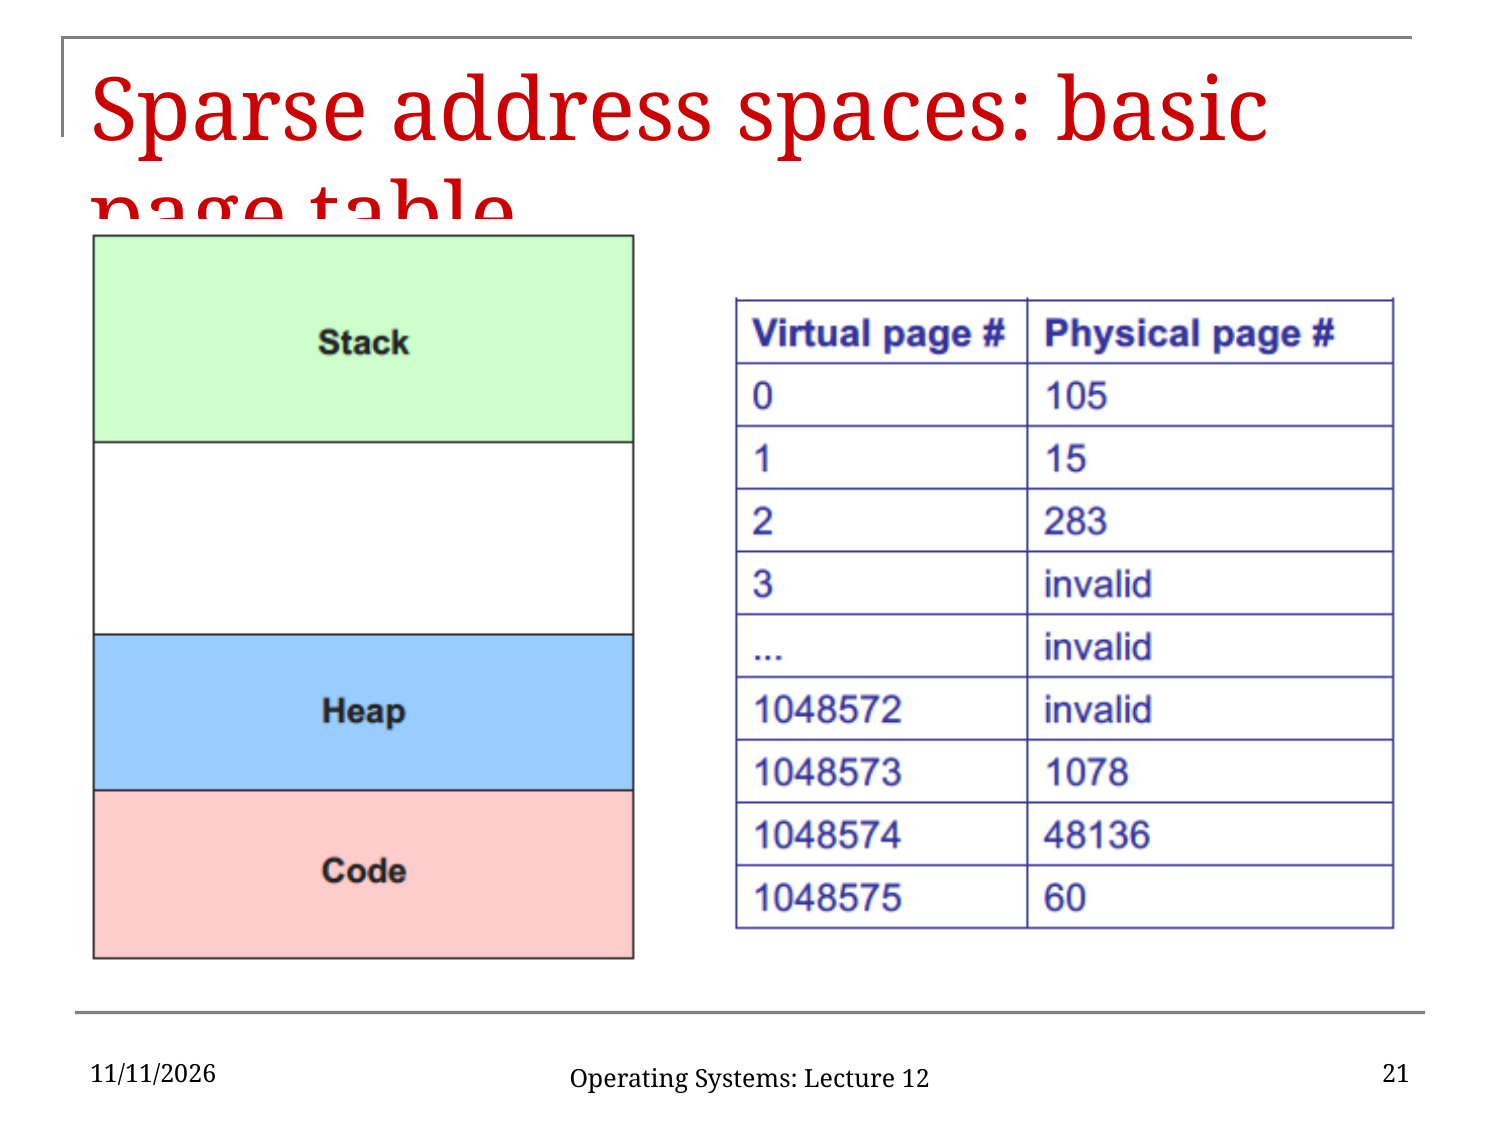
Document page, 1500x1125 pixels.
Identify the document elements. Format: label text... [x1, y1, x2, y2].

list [74, 187, 1426, 1006]
footer Operating Systems: Lecture 12 [512, 1024, 988, 1101]
title Sparse address spaces: basic page table [75, 45, 1425, 163]
slide_number 21 [1074, 1023, 1426, 1100]
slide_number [74, 1023, 426, 1100]
